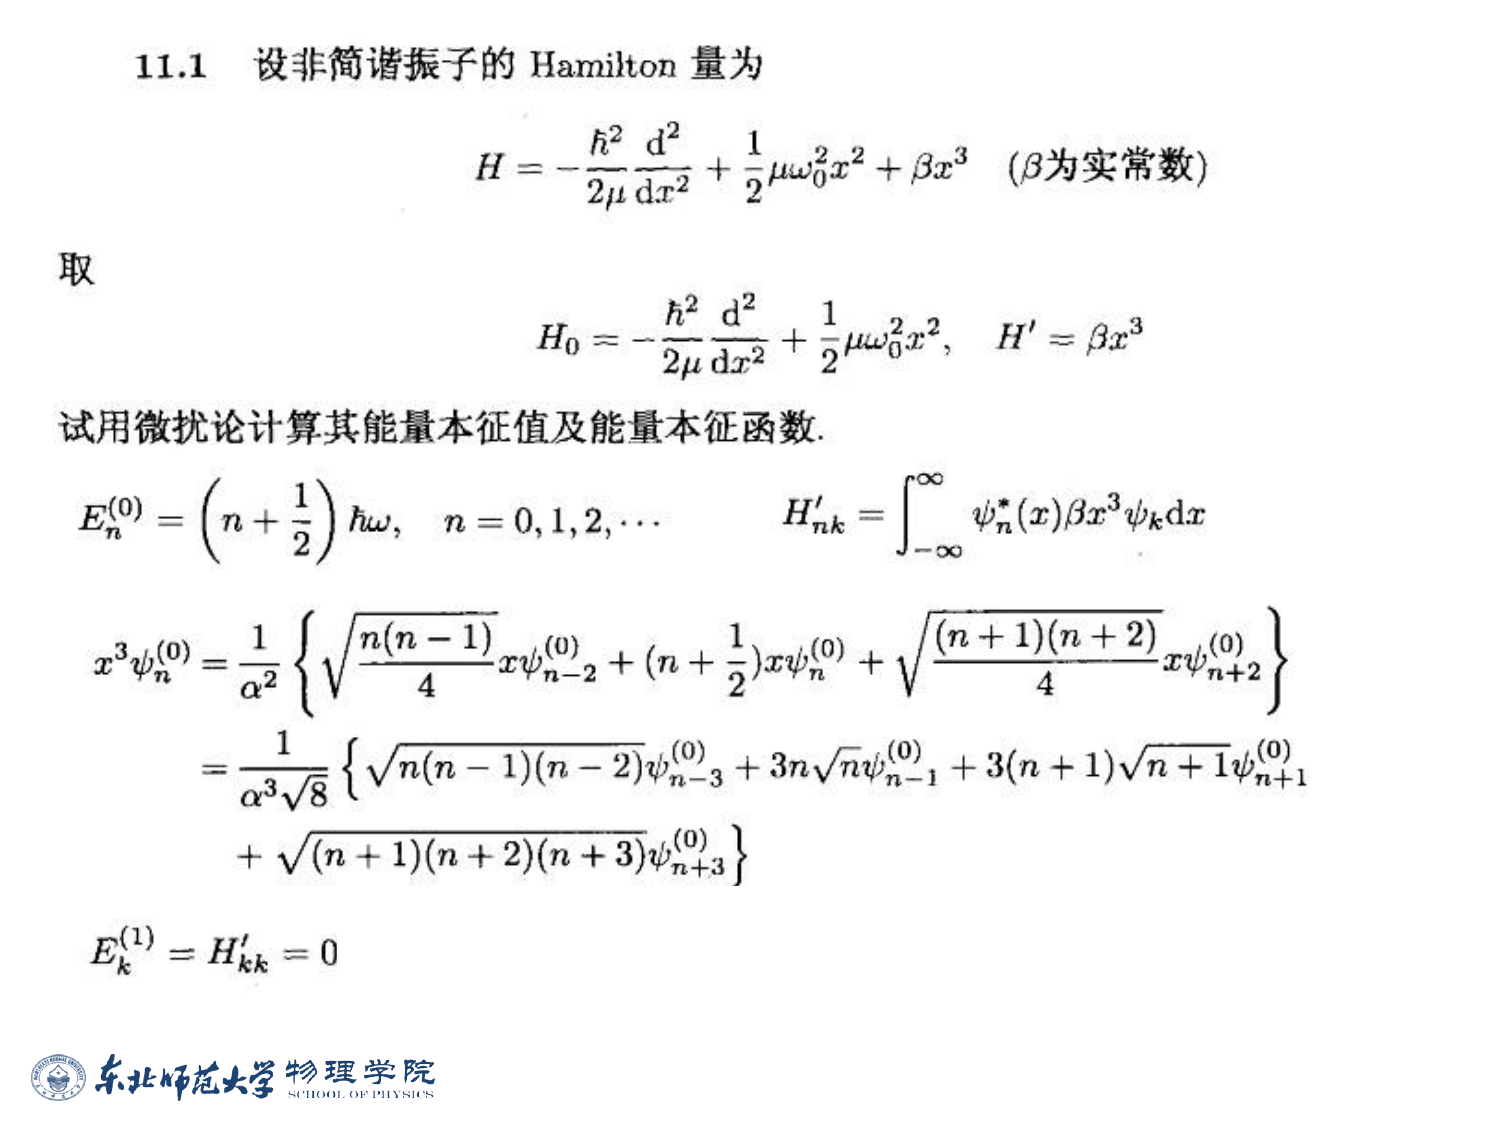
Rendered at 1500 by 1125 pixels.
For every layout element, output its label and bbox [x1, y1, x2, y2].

picture [40, 35, 1233, 449]
picture [62, 462, 1346, 993]
picture [20, 1054, 440, 1101]
picture [750, 459, 1207, 576]
